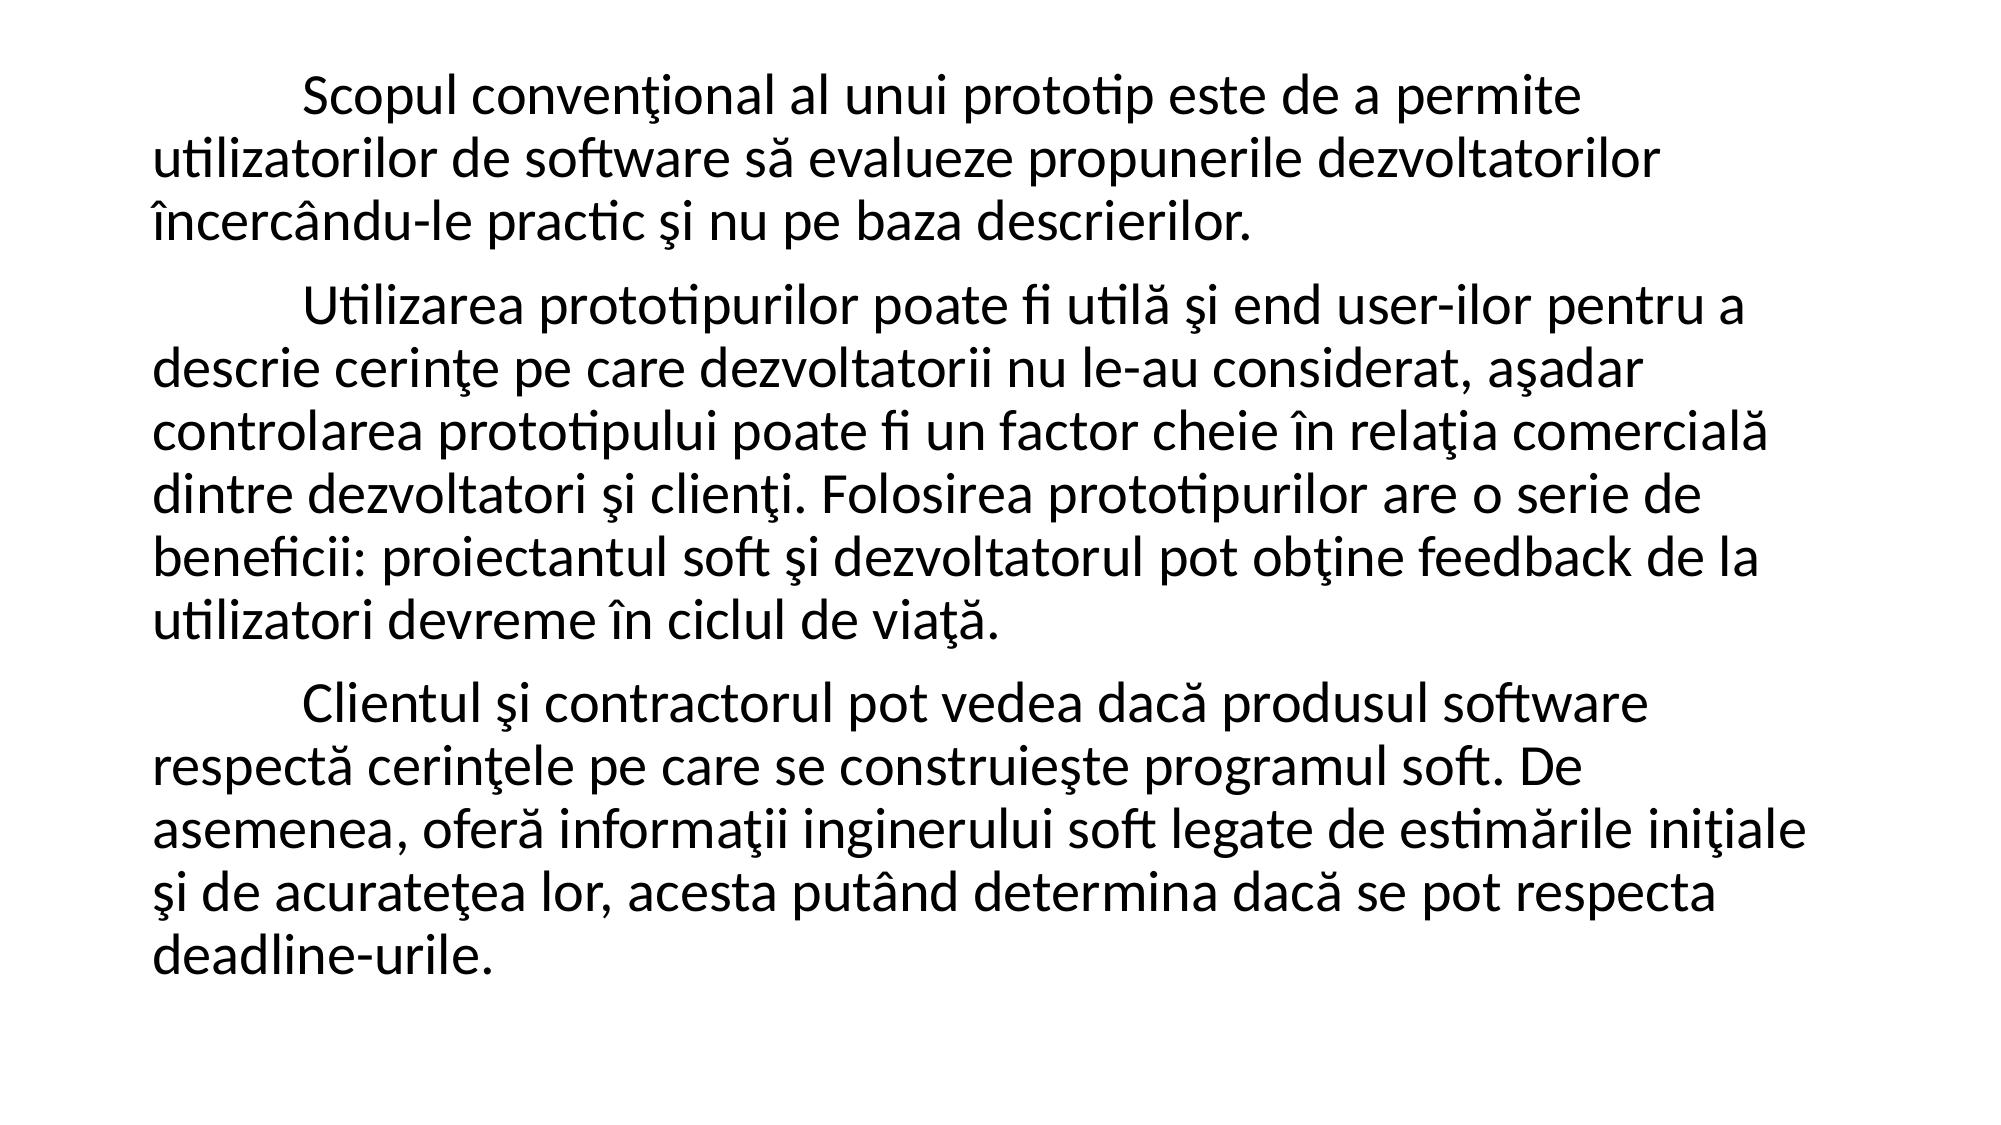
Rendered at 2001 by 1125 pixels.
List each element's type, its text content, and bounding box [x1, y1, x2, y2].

list Scopul convenţional al unui prototip este de a permite utilizatorilor de software să evalueze propunerile dezvoltatorilor încercându-le practic şi nu pe baza descrierilor. Utilizarea prototipurilor poate fi utilă şi end user-ilor pentru a descrie cerinţe pe care dezvoltatorii nu le-au considerat, aşadar controlarea prototipului poate fi un factor cheie în relaţia comercială dintre dezvoltatori şi clienţi. Folosirea prototipurilor are o serie de beneficii: proiectantul soft şi dezvoltatorul pot obţine feedback de la utilizatori devreme în ciclul de viaţă. Clientul şi contractorul pot vedea dacă produsul software respectă cerinţele pe care se construieşte programul soft. De asemenea, oferă informaţii inginerului soft legate de estimările iniţiale şi de acurateţea lor, acesta putând determina dacă se pot respecta deadline-urile. [137, 56, 1863, 1014]
